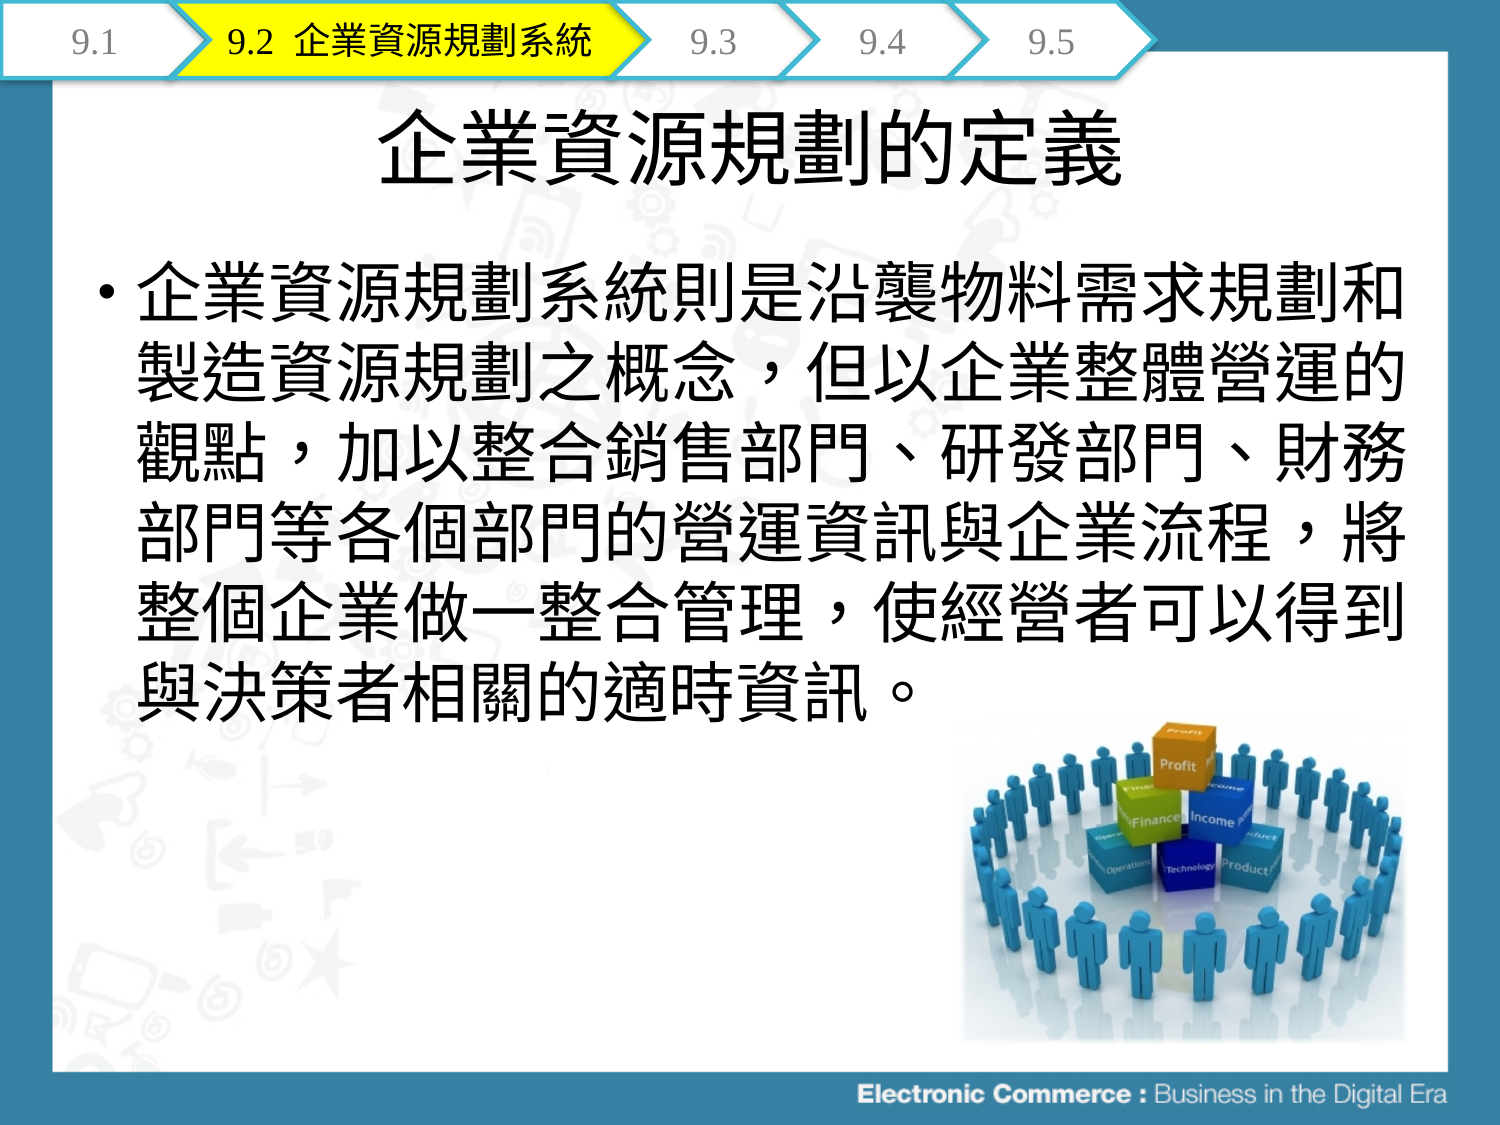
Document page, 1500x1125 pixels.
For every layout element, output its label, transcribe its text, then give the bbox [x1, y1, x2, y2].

picture [958, 711, 1409, 1046]
list 企業資源規劃系統則是沿襲物料需求規劃和製造資源規劃之概念，但以企業整體營運的觀點，加以整合銷售部門、研發部門、財務部門等各個部門的營運資訊與企業流程，將整個企業做一整合管理，使經營者可以得到與決策者相關的適時資訊。 [75, 243, 1424, 1071]
title 企業資源規劃的定義 [75, 88, 534, 243]
picture [0, 0, 1500, 1125]
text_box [539, 0, 617, 617]
title 企業資源規劃的定義 [622, 58, 1425, 247]
